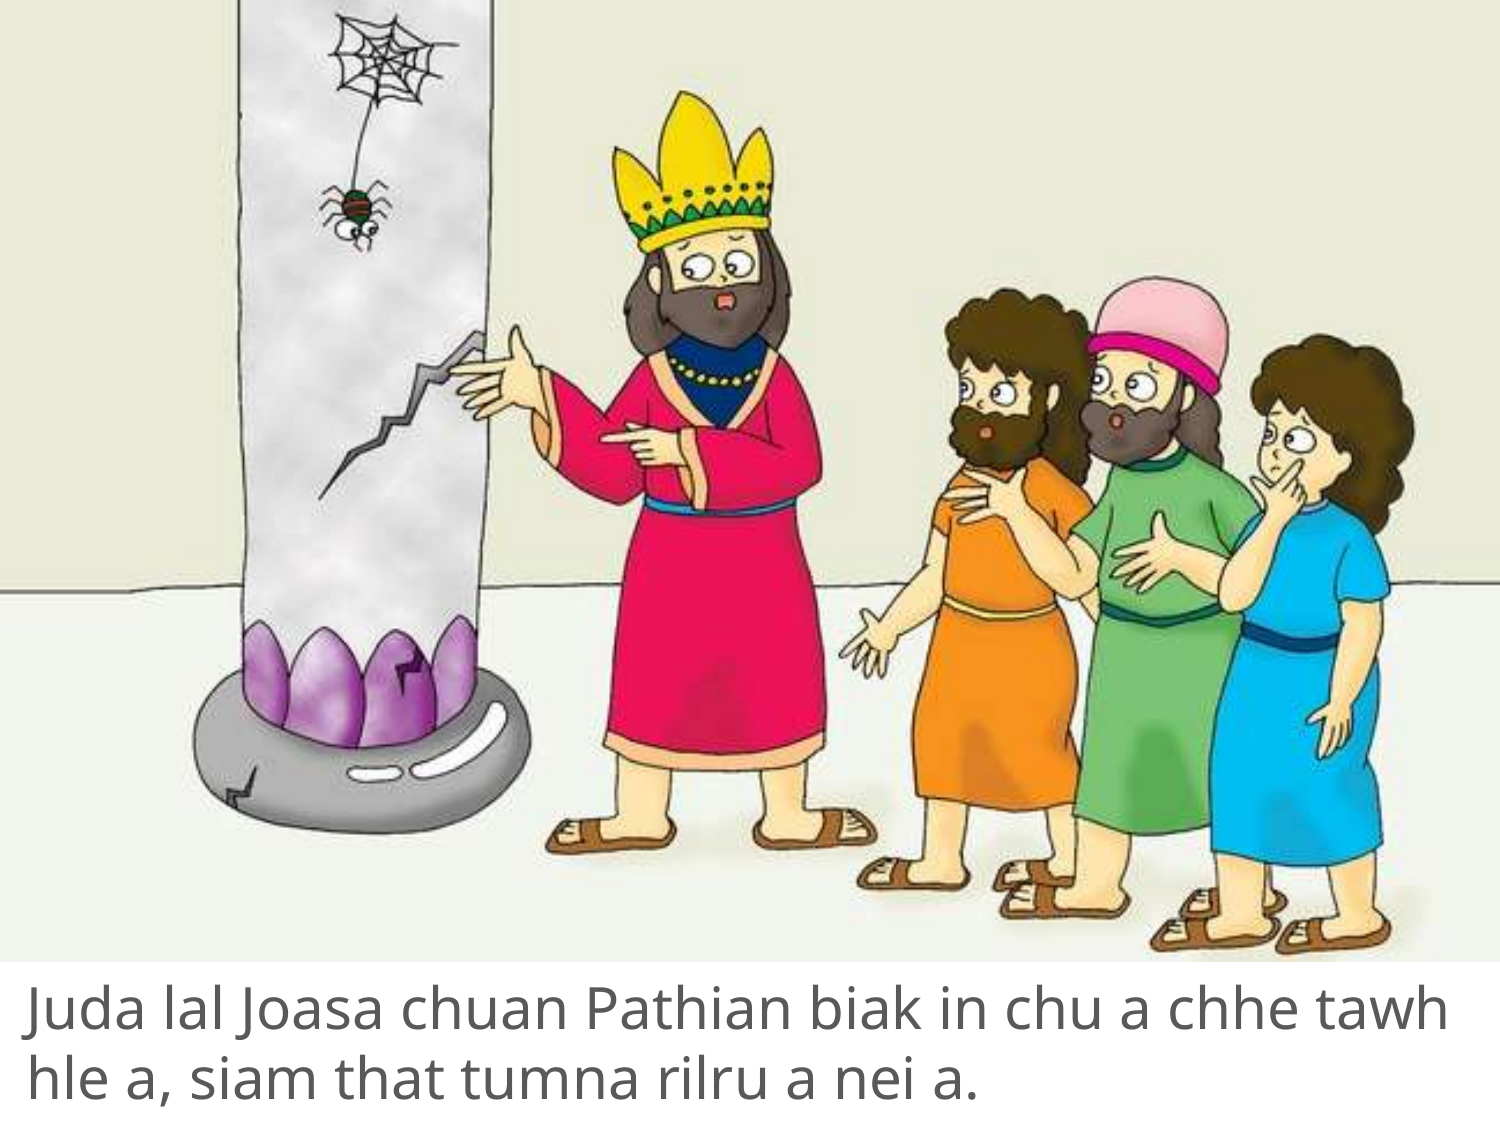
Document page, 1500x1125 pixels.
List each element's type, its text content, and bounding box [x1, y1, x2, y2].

picture [0, 0, 1500, 963]
text_box Juda lal Joasa chuan Pathian biak in chu a chhe tawh hle a, siam that tumna rilru a nei a. [11, 970, 1483, 1119]
